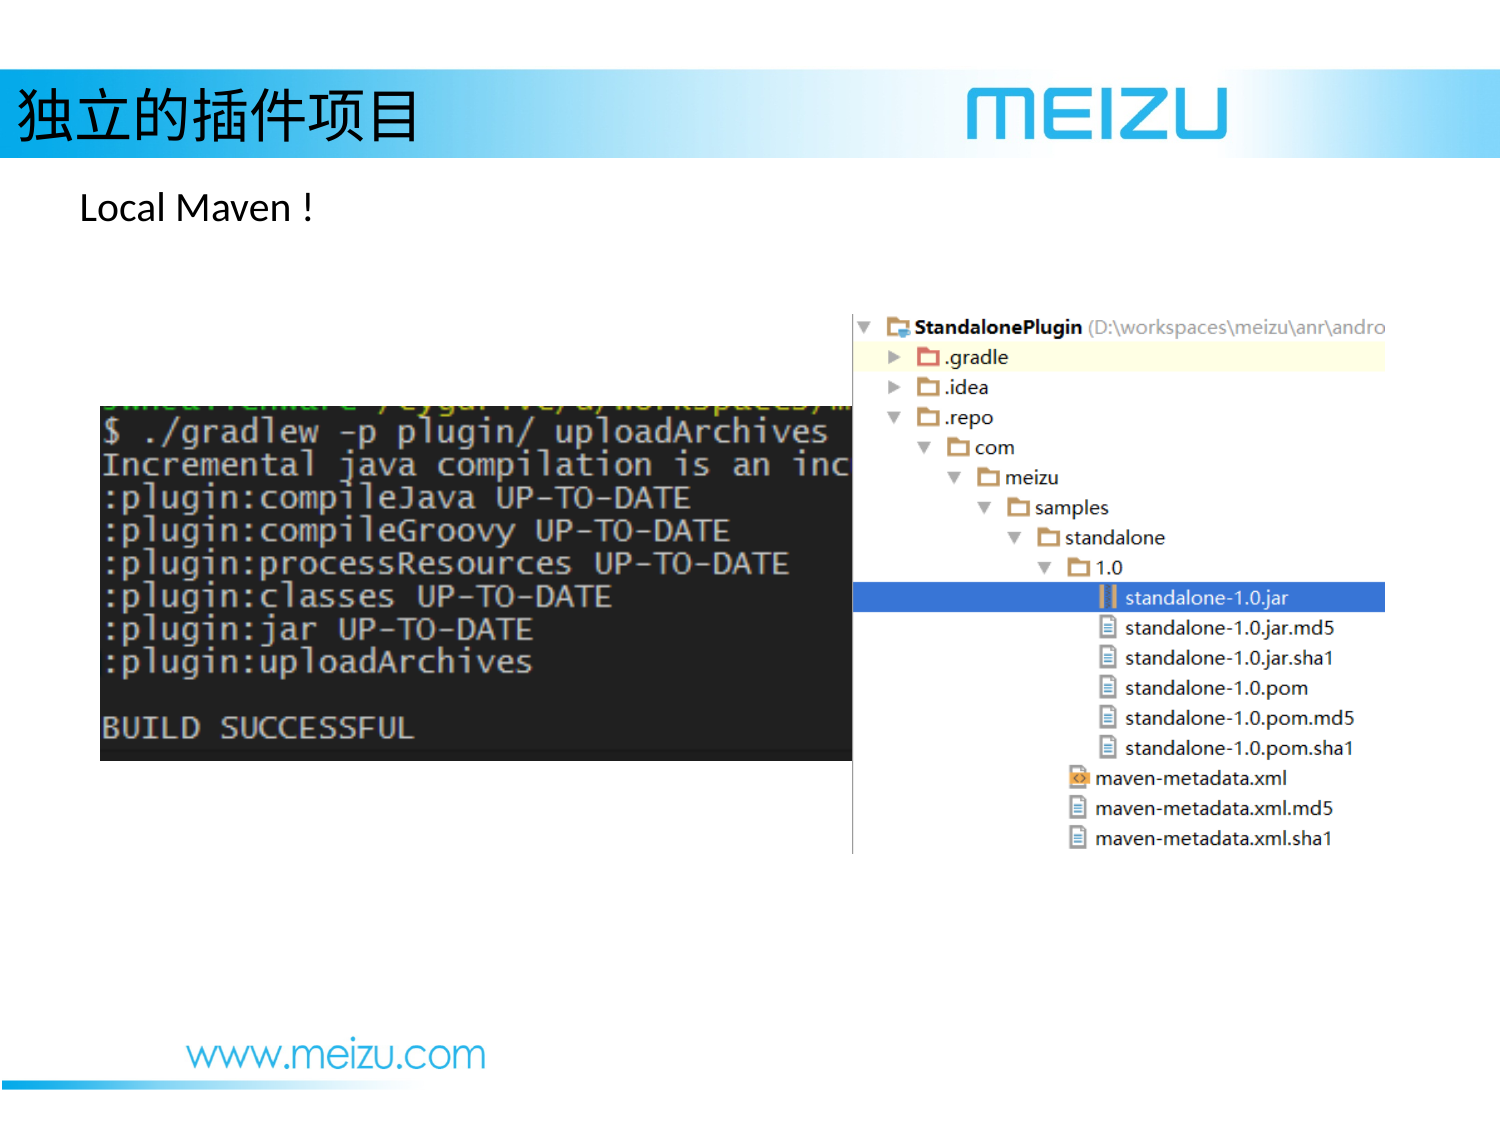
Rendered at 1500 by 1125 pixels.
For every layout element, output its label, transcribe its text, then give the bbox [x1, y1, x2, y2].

text_box 独立的插件项目 [1, 71, 747, 157]
picture [2, 1035, 1495, 1118]
picture [100, 314, 1385, 854]
picture [0, 66, 1500, 158]
list Local Maven ! [64, 172, 1341, 244]
